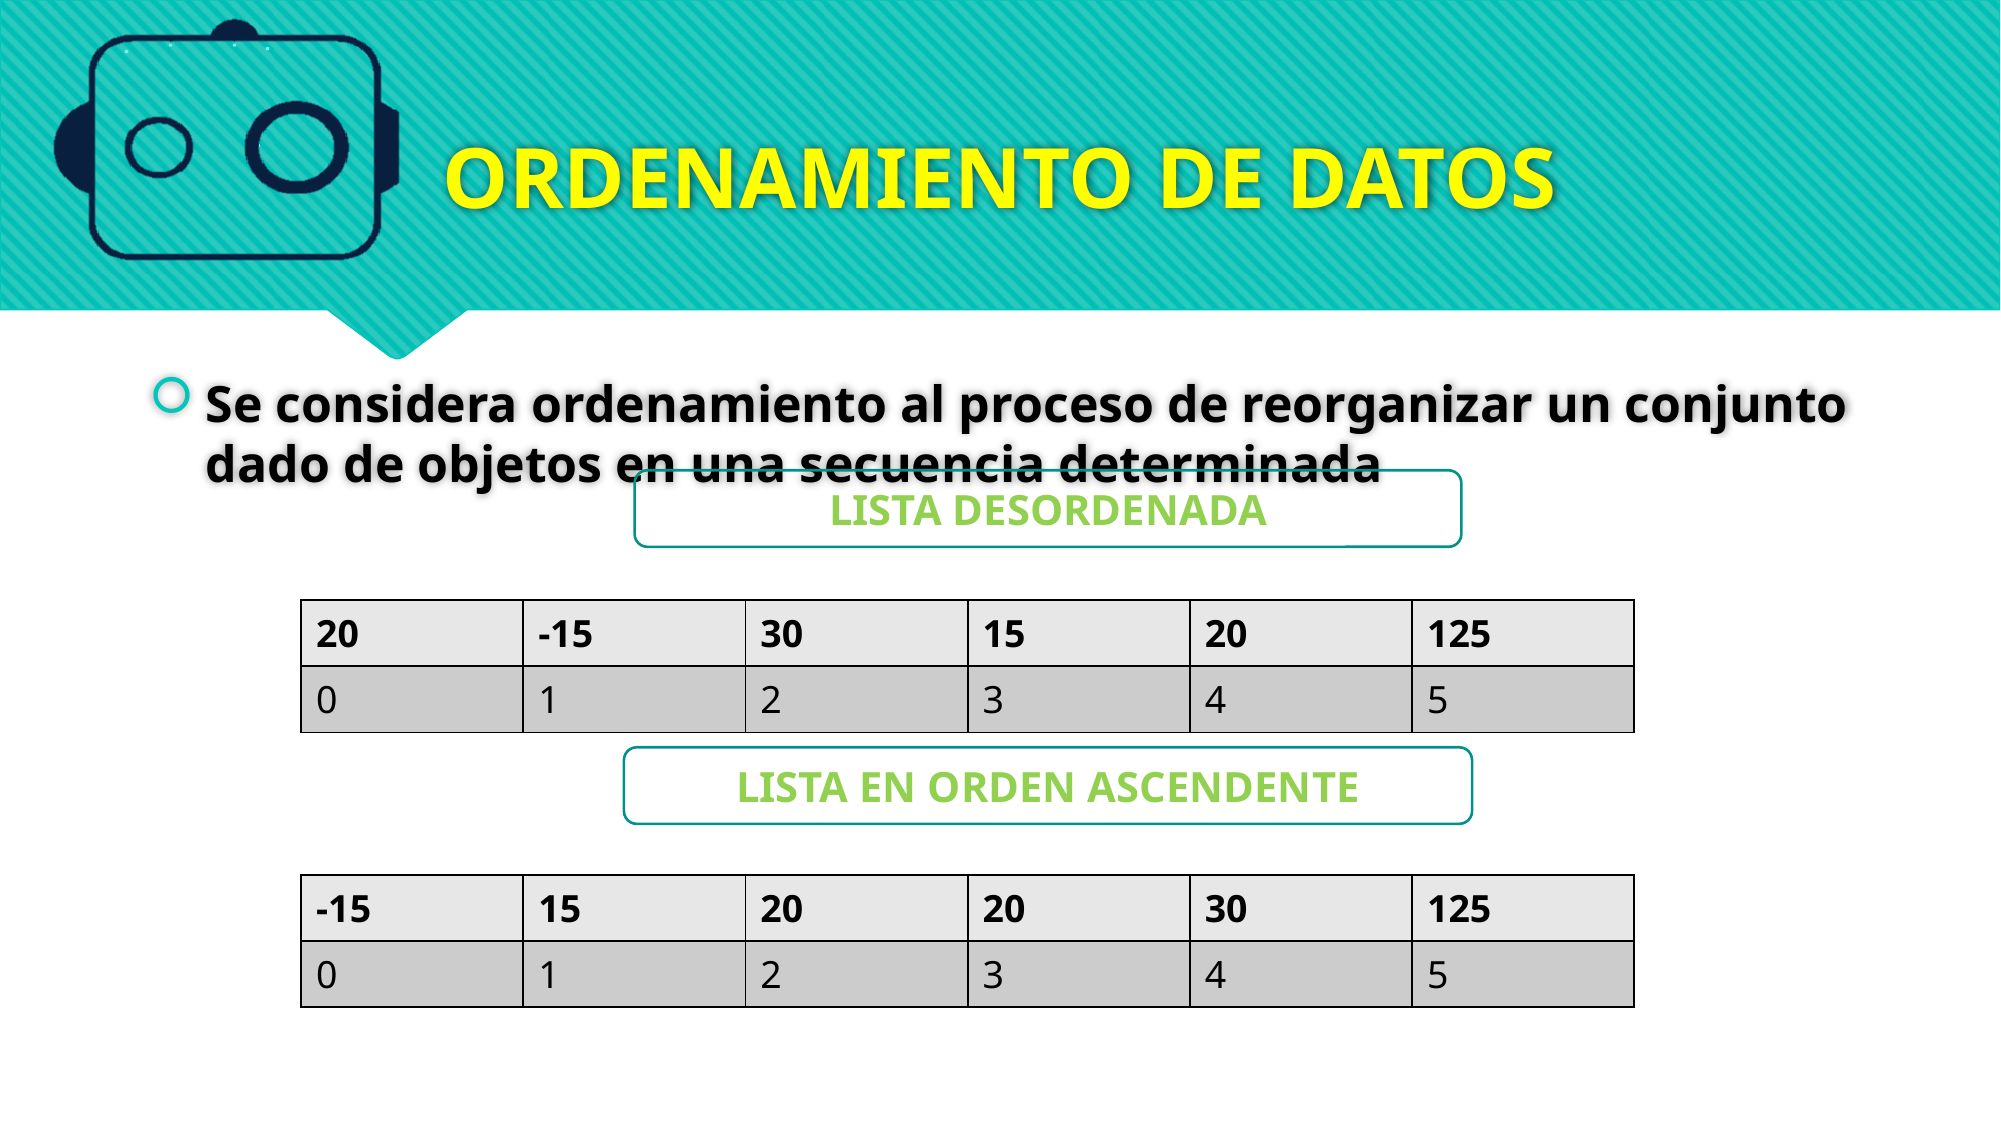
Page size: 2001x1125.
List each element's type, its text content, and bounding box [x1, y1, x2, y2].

table_header -15 [524, 601, 745, 665]
table_cell 2 [746, 667, 967, 732]
table_header 20 [969, 876, 1189, 940]
table_header 125 [1413, 601, 1633, 665]
table_header 15 [524, 876, 745, 940]
text_box LISTA DESORDENADA [633, 468, 1463, 549]
table_cell 2 [746, 942, 967, 1006]
table_header 15 [969, 601, 1189, 665]
picture [0, 5, 445, 299]
table_cell 1 [524, 942, 745, 1006]
table_header 30 [746, 601, 967, 665]
table_cell 4 [1191, 667, 1411, 732]
table_header 20 [302, 601, 522, 665]
table_cell 5 [1413, 667, 1633, 732]
table_header 30 [1191, 876, 1411, 940]
table_header 125 [1413, 876, 1633, 940]
table_cell 4 [1191, 942, 1411, 1006]
text_box LISTA EN ORDEN ASCENDENTE [622, 745, 1474, 826]
list Se considera ordenamiento al proceso de reorganizar un conjunto dado de objetos en una secuencia determinada [134, 364, 1866, 962]
table_cell 3 [969, 942, 1189, 1006]
title ORDENAMIENTO DE DATOS [445, 73, 1868, 233]
table_cell 0 [302, 942, 522, 1006]
table_cell 0 [302, 667, 522, 732]
table_header -15 [302, 876, 522, 940]
table_cell 1 [524, 667, 745, 732]
table_cell 5 [1413, 942, 1633, 1006]
table_header 20 [1191, 601, 1411, 665]
table_header 20 [746, 876, 967, 940]
table_cell 3 [969, 667, 1189, 732]
